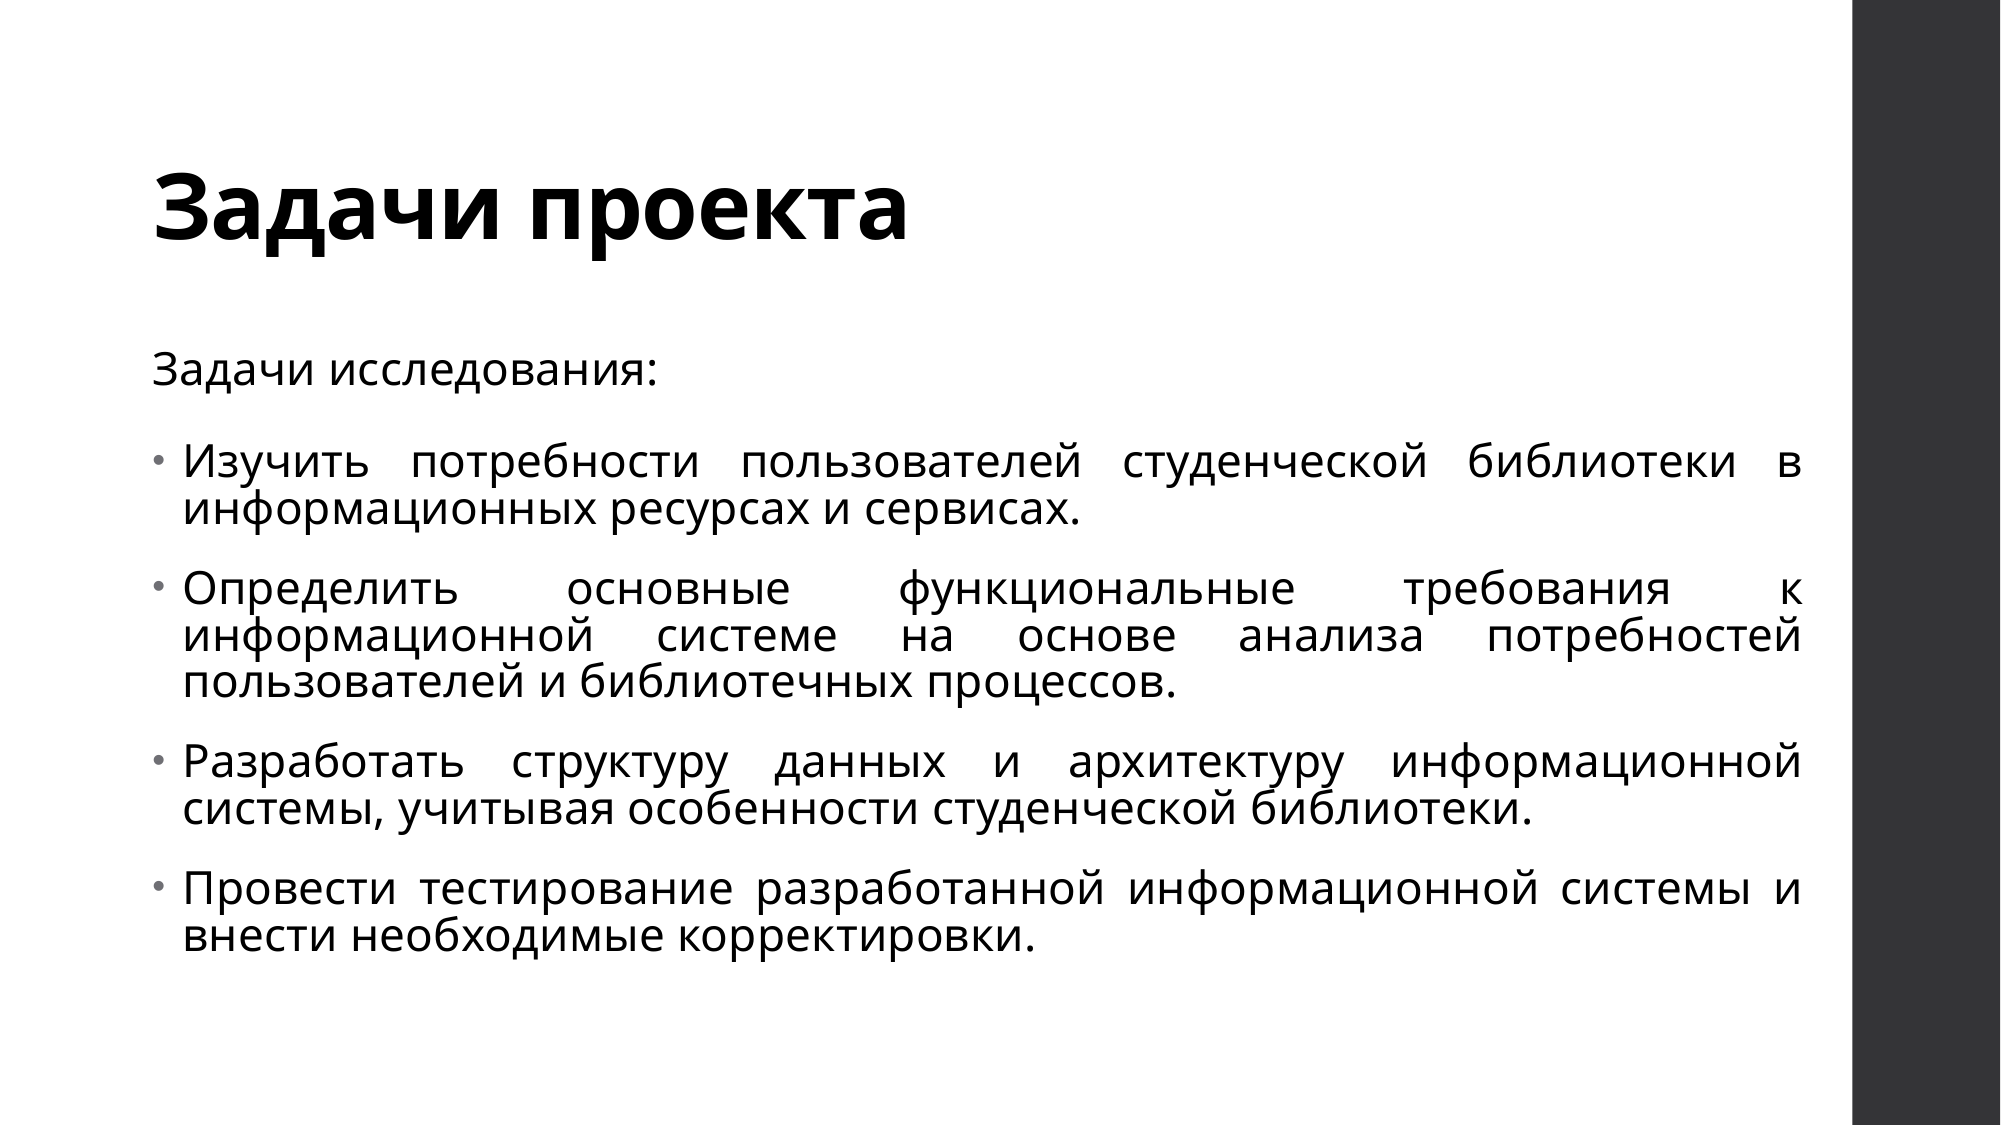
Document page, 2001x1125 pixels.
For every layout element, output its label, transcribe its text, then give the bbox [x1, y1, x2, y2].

title Задачи проекта [137, 129, 1797, 267]
text_box Задачи исследования: Изучить потребности пользователей студенческой библиотеки в информационных ресурсах и сервисах. Определить основные функциональные требования к информационной системе на основе анализа потребностей пользователей и библиотечных процессов. Разработать структуру данных и архитектуру информационной системы, учитывая особенности студенческой библиотеки. Провести тестирование разработанной информационной системы и внести необходимые корректировки. [137, 304, 1821, 1036]
